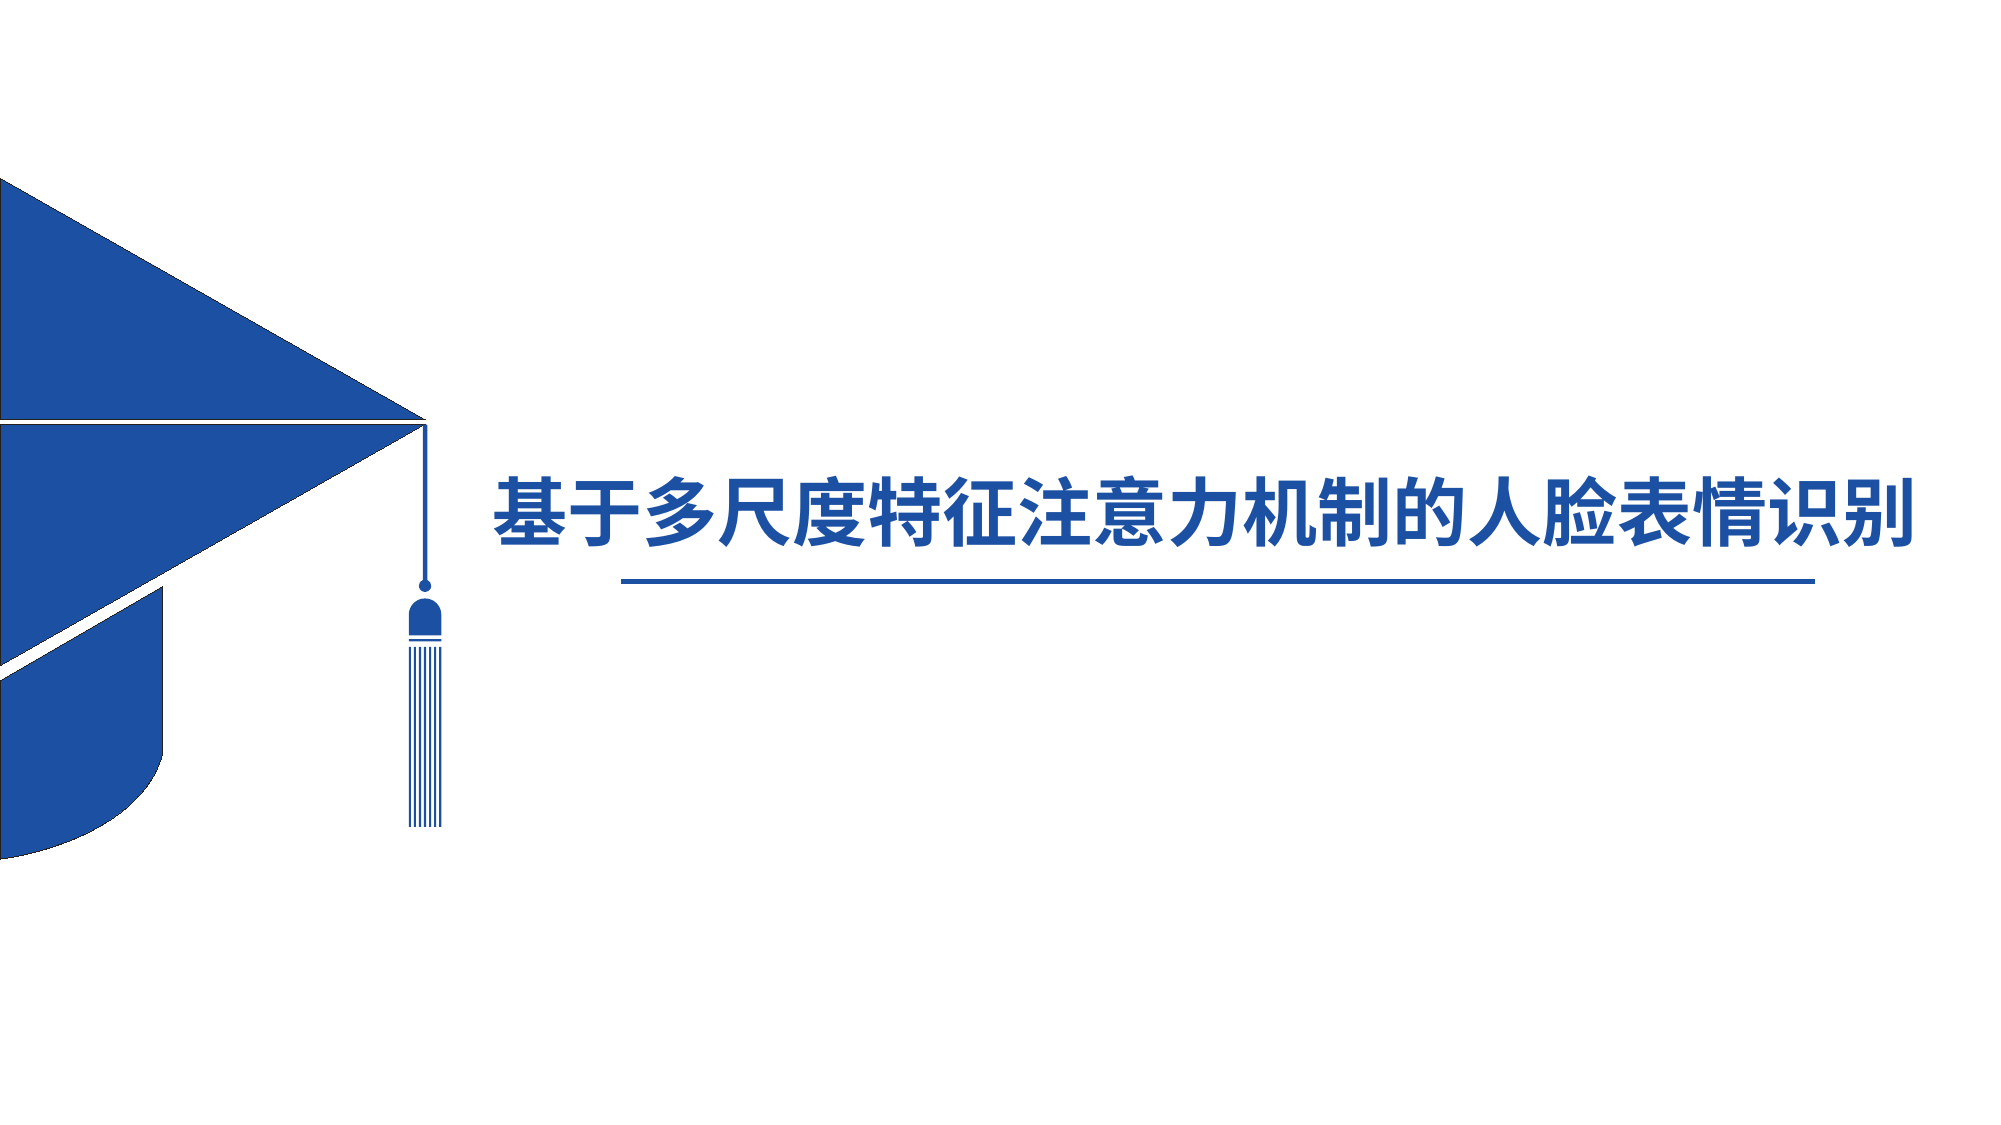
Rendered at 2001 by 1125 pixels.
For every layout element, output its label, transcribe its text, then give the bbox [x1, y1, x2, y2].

text_box [418, 424, 432, 592]
text_box [0, 586, 163, 860]
text_box [408, 598, 442, 636]
text_box [0, 178, 426, 420]
text_box [423, 646, 427, 827]
text_box [418, 646, 422, 827]
text_box [0, 424, 422, 666]
text_box 基于多尺度特征注意力机制的人脸表情识别 [481, 460, 2000, 562]
